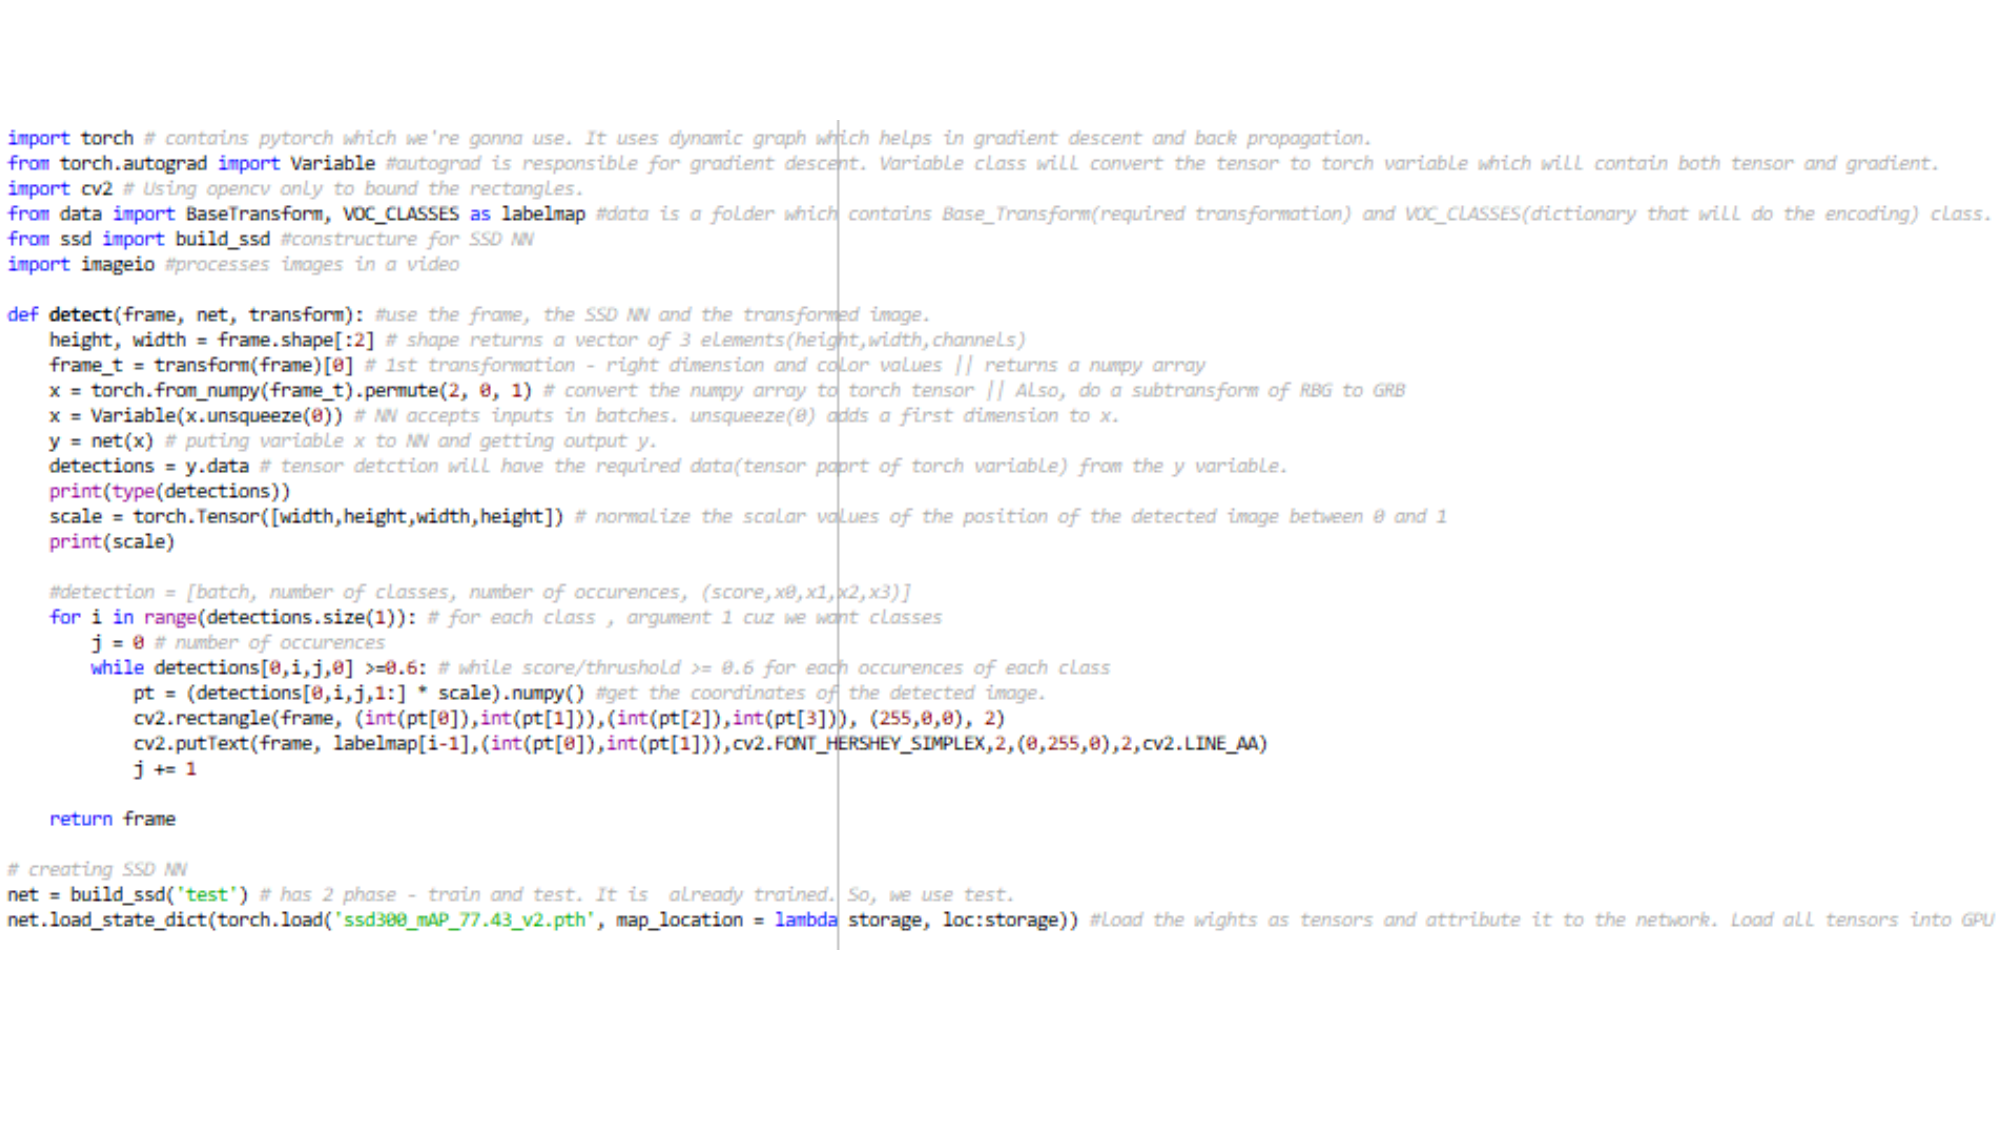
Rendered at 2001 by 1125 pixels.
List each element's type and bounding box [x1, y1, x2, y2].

picture [0, 120, 2000, 950]
